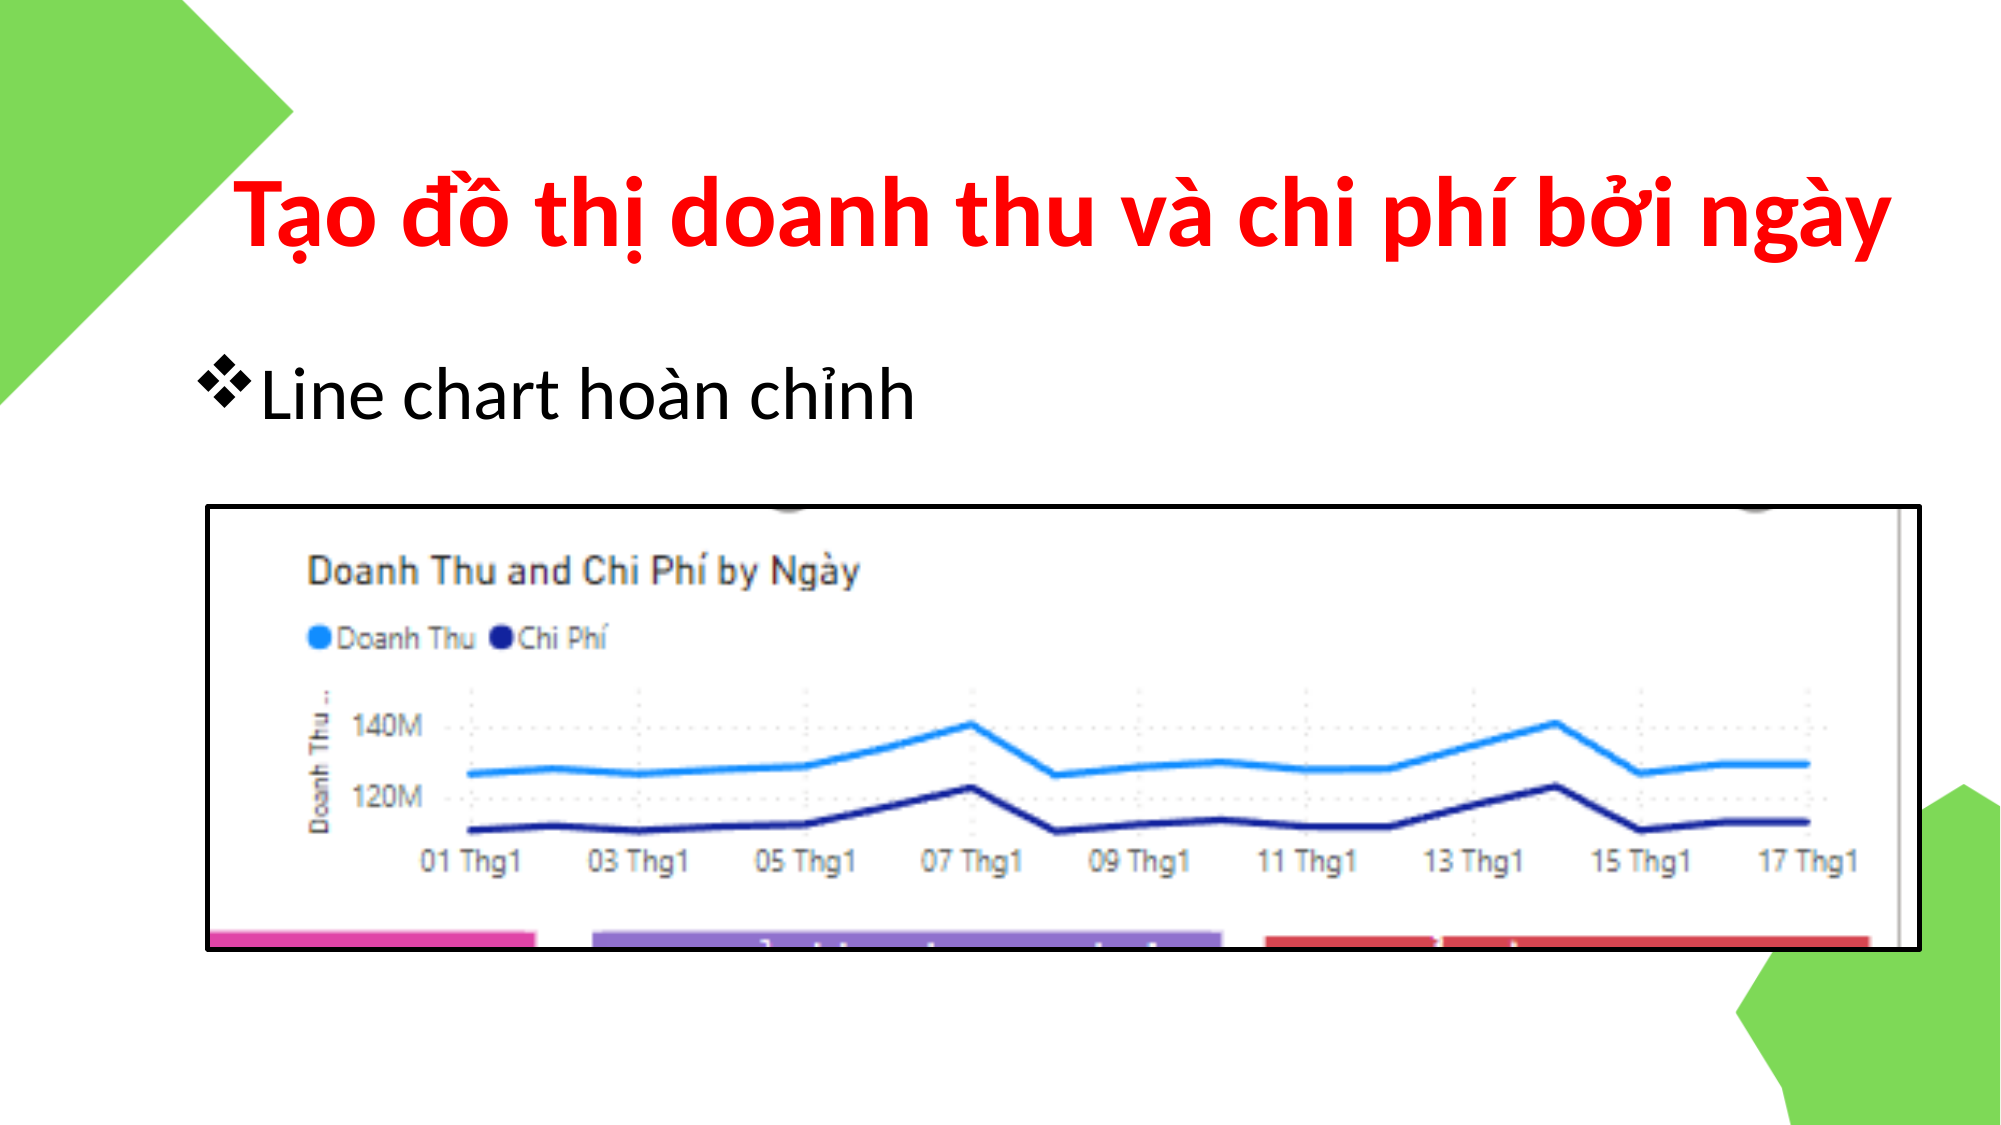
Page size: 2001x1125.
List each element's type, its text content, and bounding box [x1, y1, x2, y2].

list Line chart hoàn chỉnh [176, 347, 1902, 1061]
title Tạo đồ thị doanh thu và chi phí bởi ngày [201, 94, 1927, 335]
picture [0, 0, 2001, 1125]
